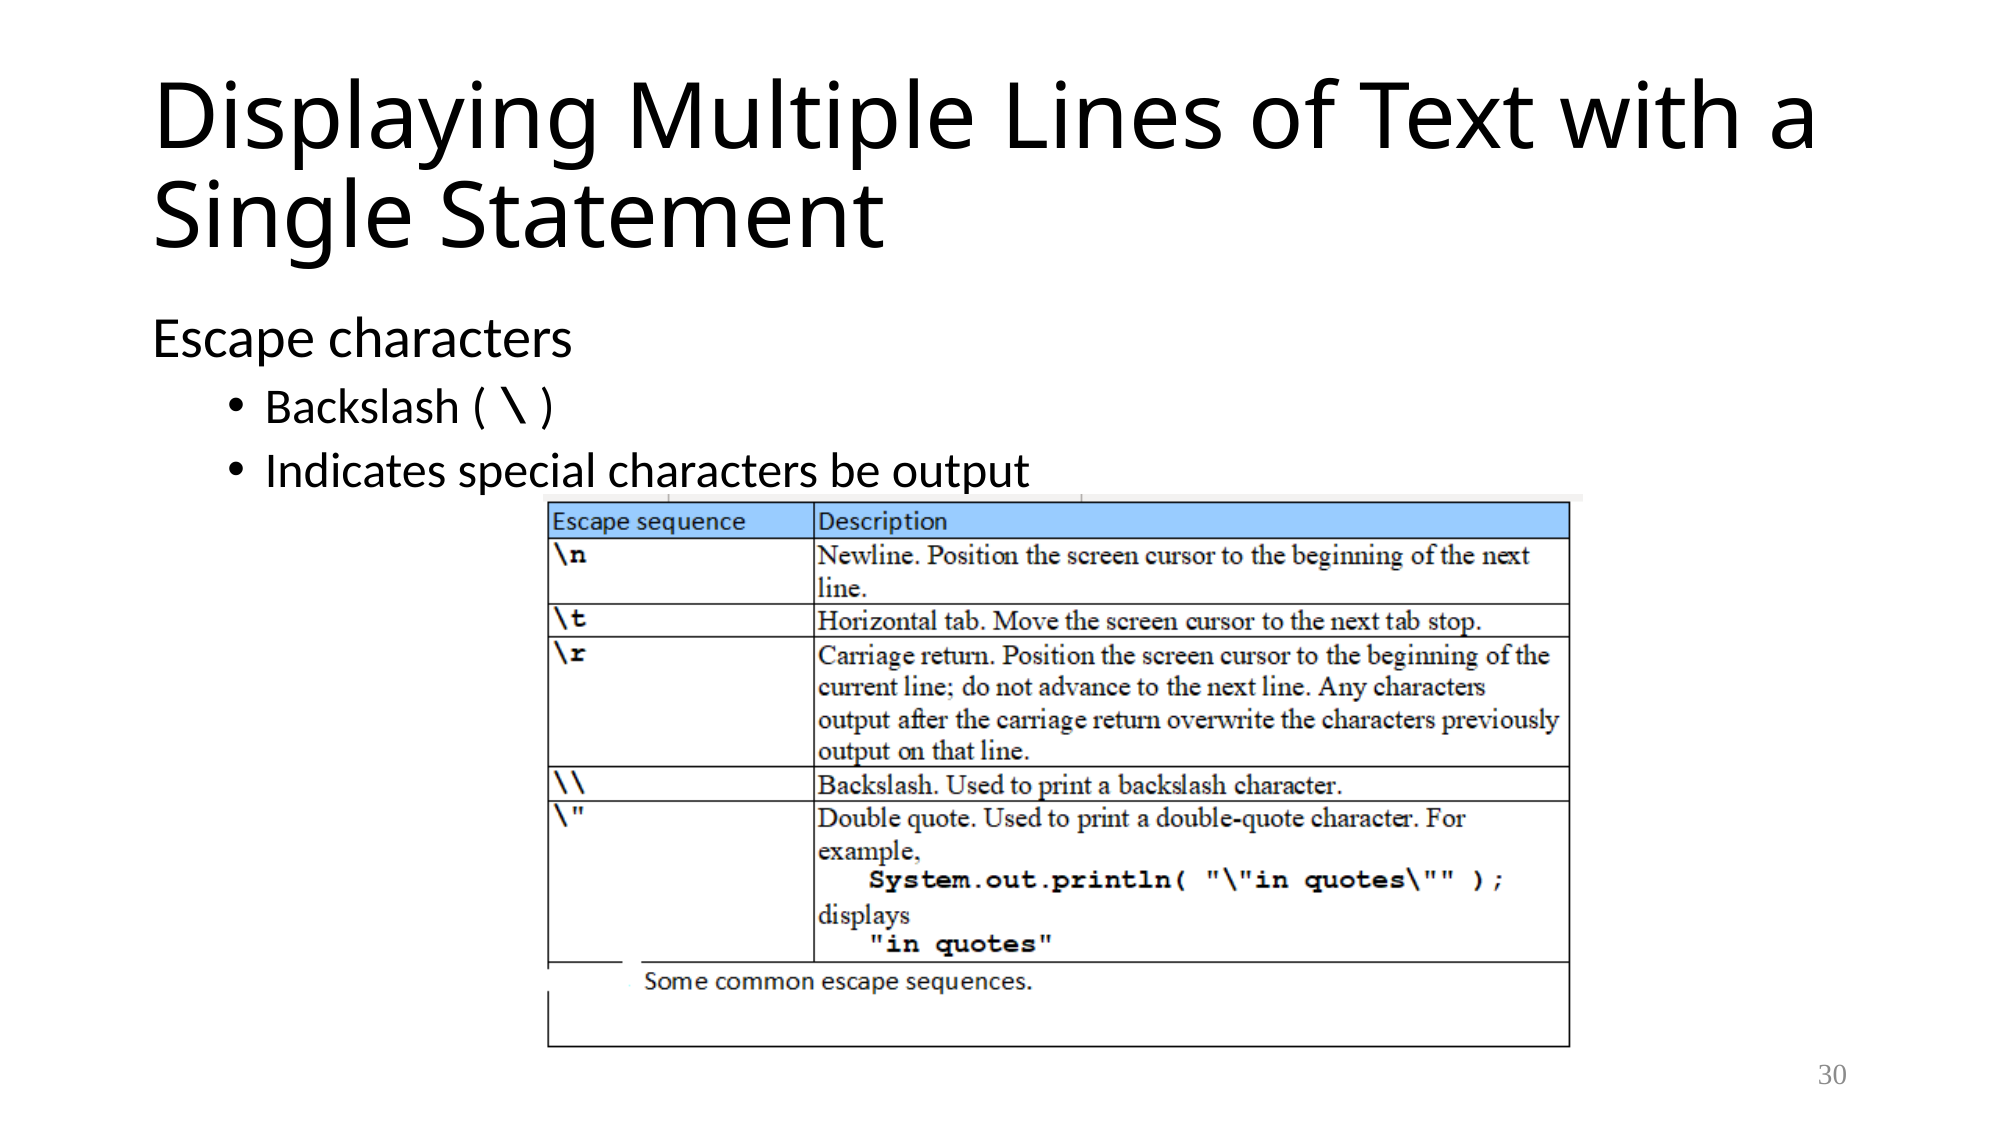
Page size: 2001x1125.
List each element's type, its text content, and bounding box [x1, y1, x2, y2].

picture [543, 494, 1583, 1057]
title Displaying Multiple Lines of Text with a Single Statement [137, 59, 1863, 278]
list Escape characters Backslash ( \ ) Indicates special characters be output [137, 299, 1863, 1014]
slide_number 30 [1412, 1042, 1863, 1103]
